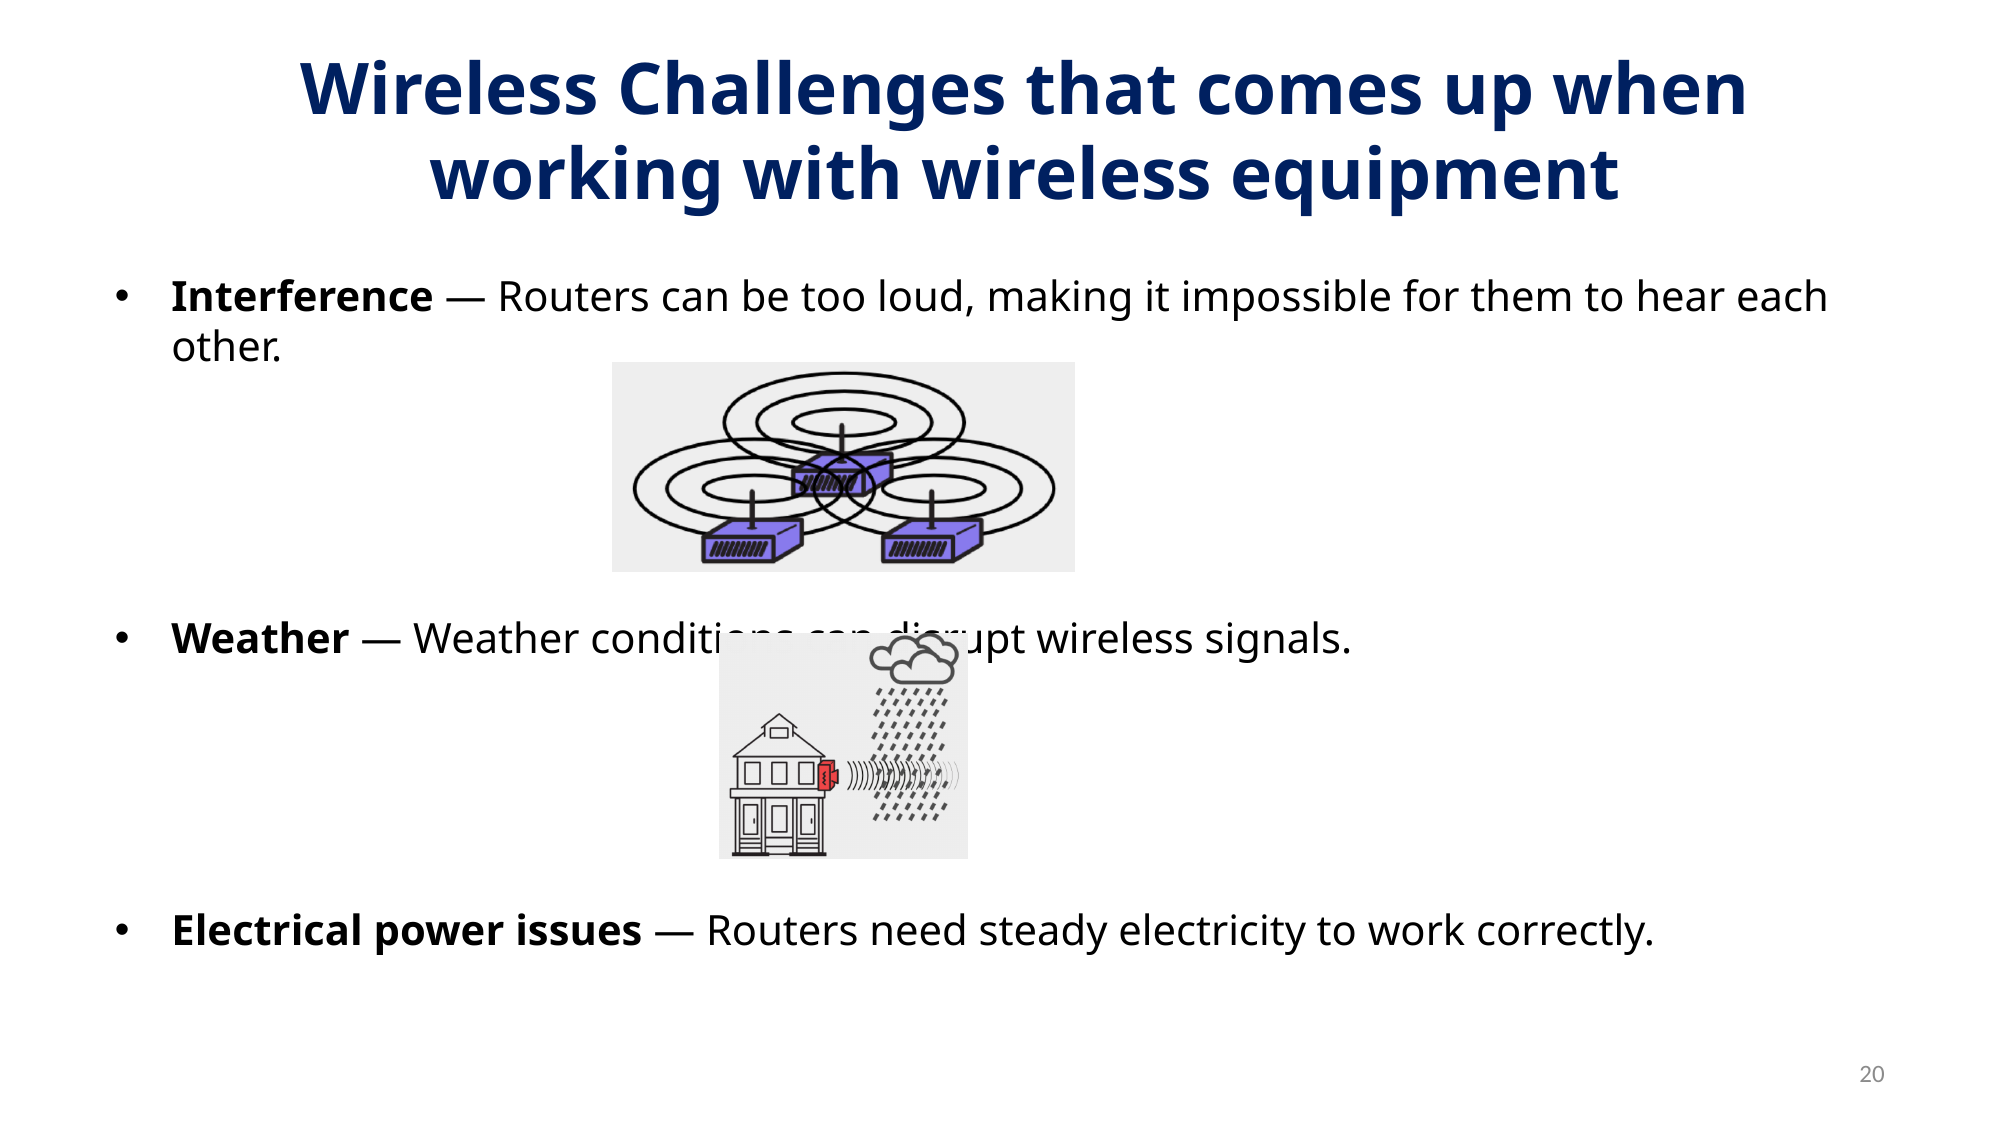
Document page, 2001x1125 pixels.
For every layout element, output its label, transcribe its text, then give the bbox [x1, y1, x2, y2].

picture [719, 633, 968, 859]
text_box Wireless Challenges that comes up when working with wireless equipment [162, 34, 1888, 223]
list Interference — Routers can be too loud, making it impossible for them to hear each other. Weather — Weather conditions can disrupt wireless signals. Electrical power issues — Routers need steady electricity to work correctly. [99, 262, 1900, 1005]
title Wireless Challenges? [99, 45, 1900, 233]
picture [612, 362, 1075, 572]
slide_number 20 [1433, 1042, 1900, 1103]
